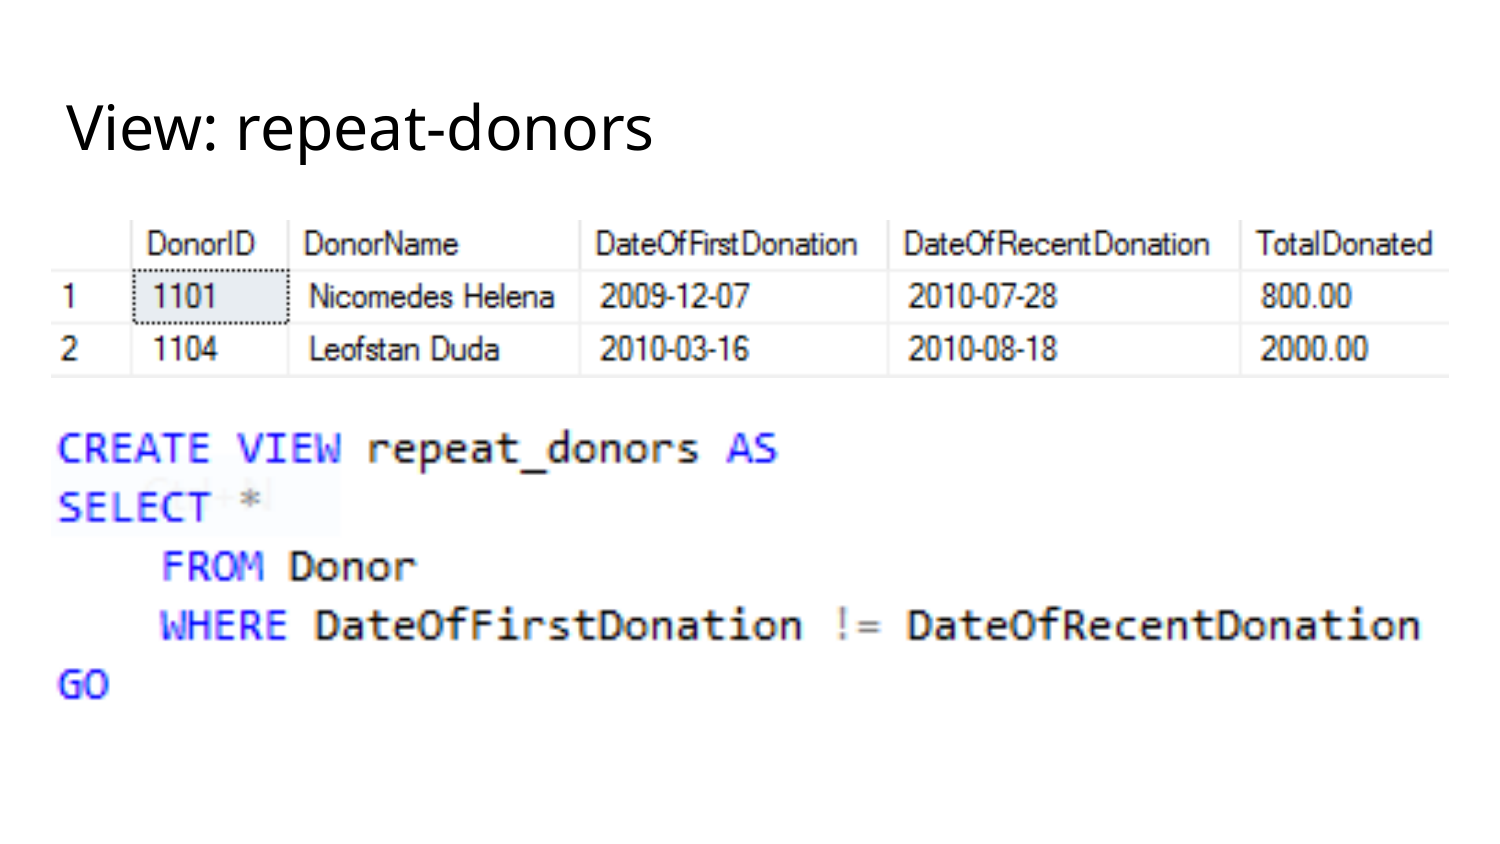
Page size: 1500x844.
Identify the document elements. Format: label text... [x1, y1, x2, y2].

picture [50, 220, 1450, 378]
picture [50, 415, 1450, 726]
title View: repeat-donors [51, 72, 1449, 167]
